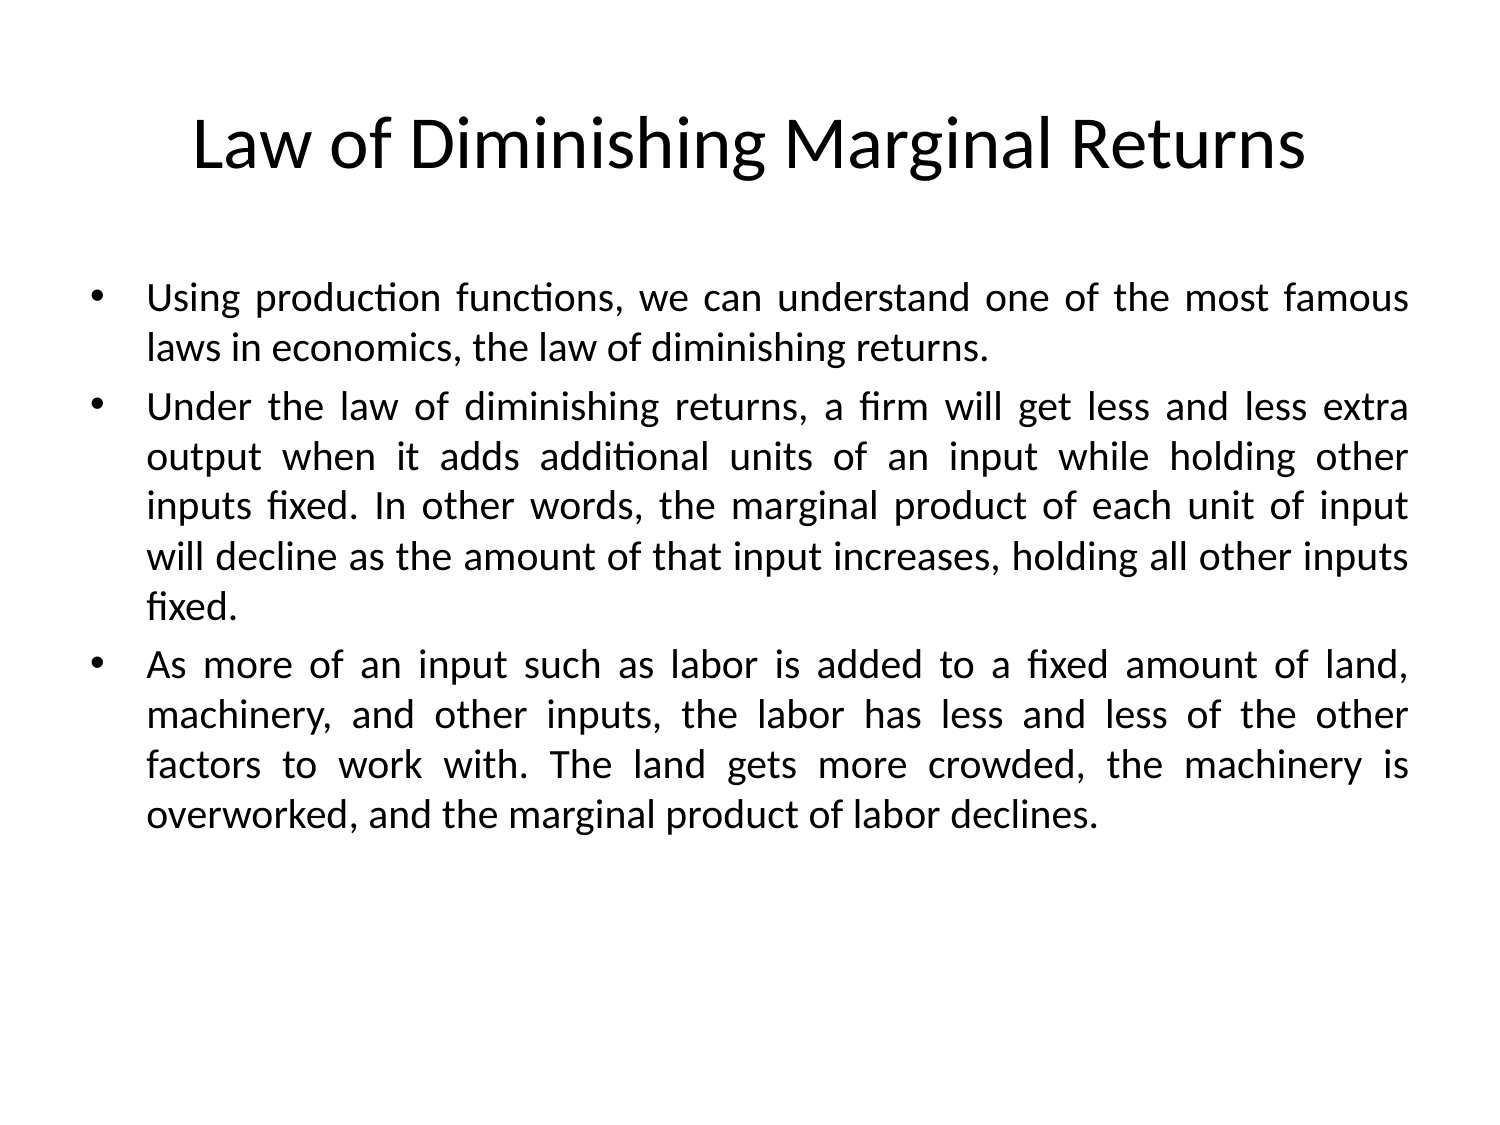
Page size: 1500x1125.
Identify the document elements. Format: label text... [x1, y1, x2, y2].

title Law of Diminishing Marginal Returns [75, 45, 1425, 233]
list Using production functions, we can understand one of the most famous laws in economics, the law of diminishing returns. Under the law of diminishing returns, a firm will get less and less extra output when it adds additional units of an input while holding other inputs fixed. In other words, the marginal product of each unit of input will decline as the amount of that input increases, holding all other inputs fixed. As more of an input such as labor is added to a fixed amount of land, machinery, and other inputs, the labor has less and less of the other factors to work with. The land gets more crowded, the machinery is overworked, and the marginal product of labor declines. [75, 262, 1425, 1005]
